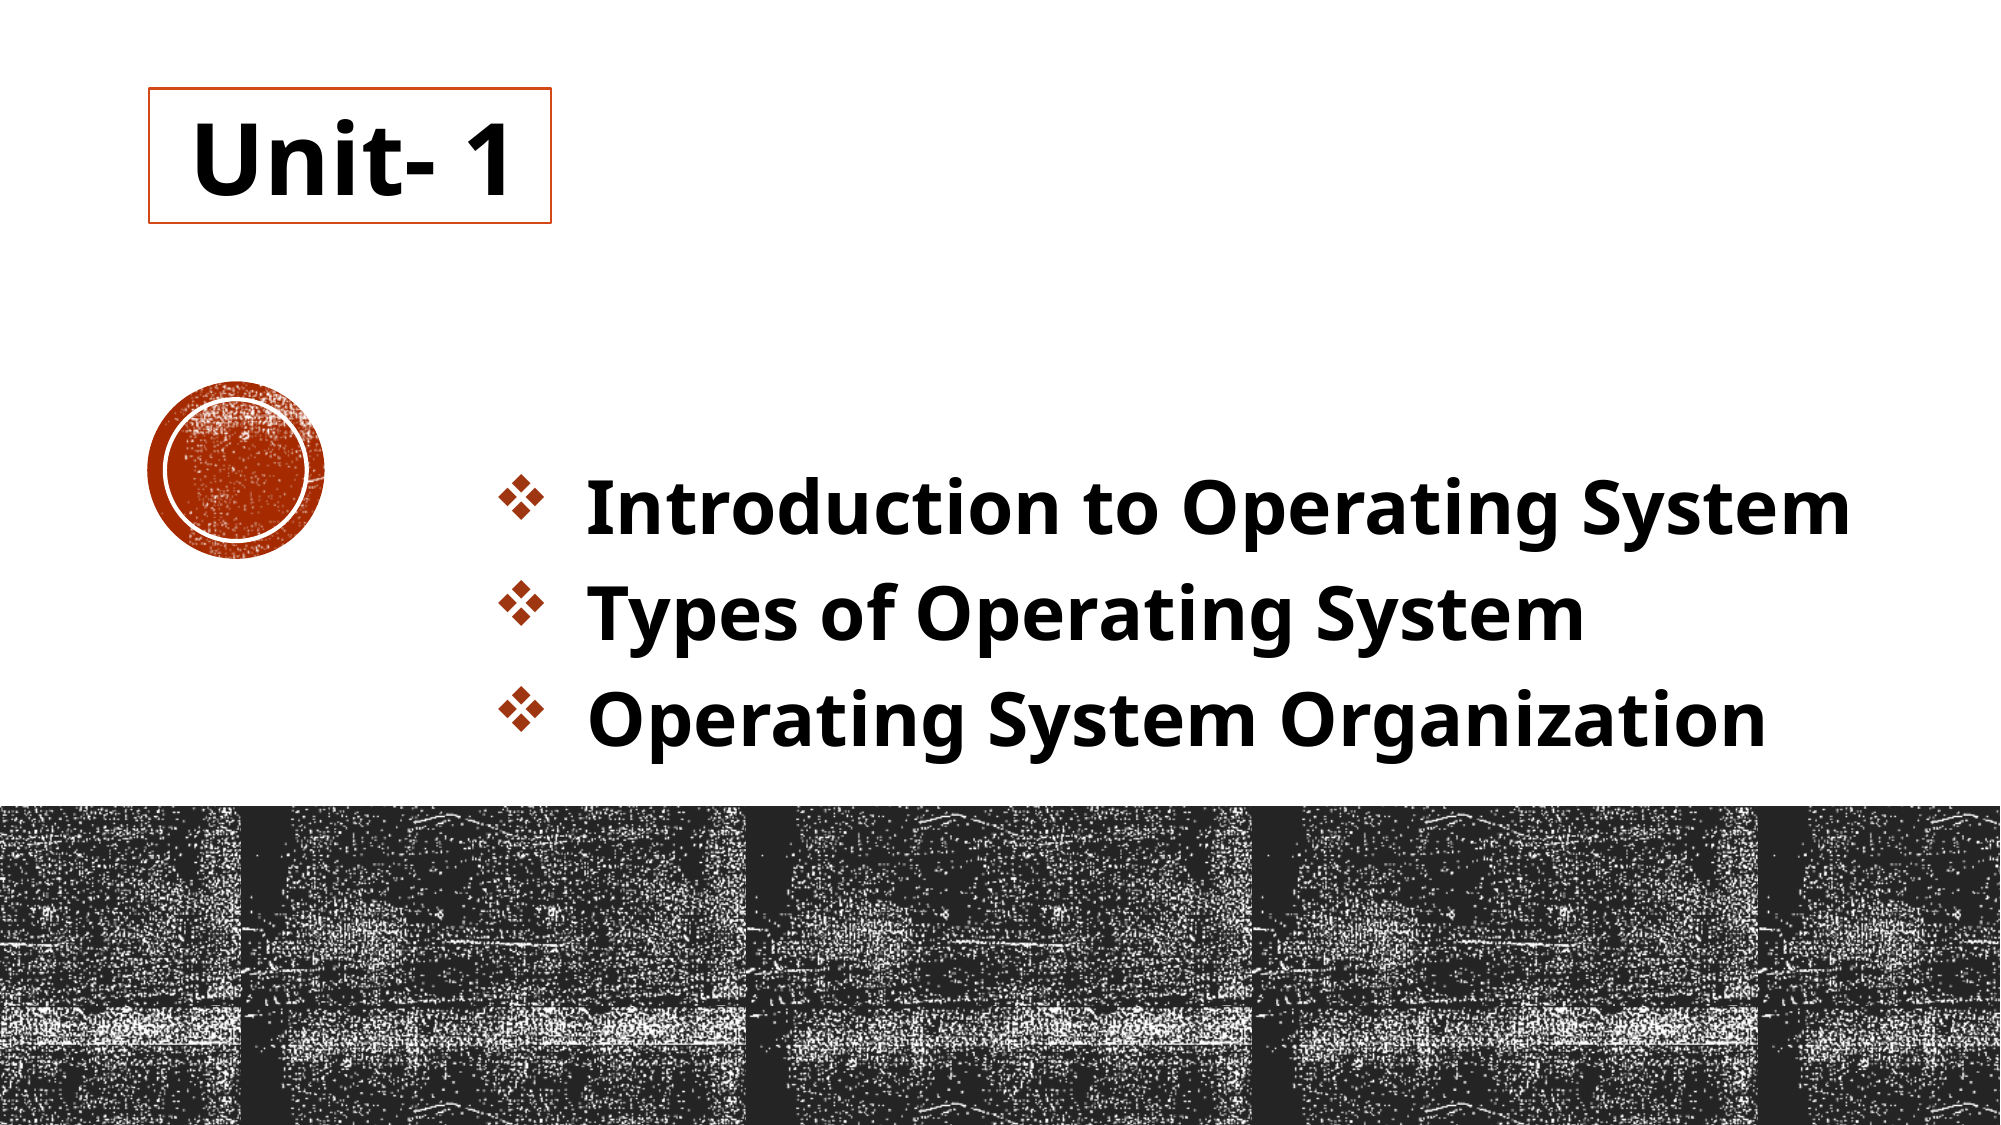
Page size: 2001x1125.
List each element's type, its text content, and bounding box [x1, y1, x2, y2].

list Introduction to Operating System Types of Operating System Operating System Organization [477, 462, 1963, 1034]
text_box Unit- 1 [148, 87, 552, 224]
